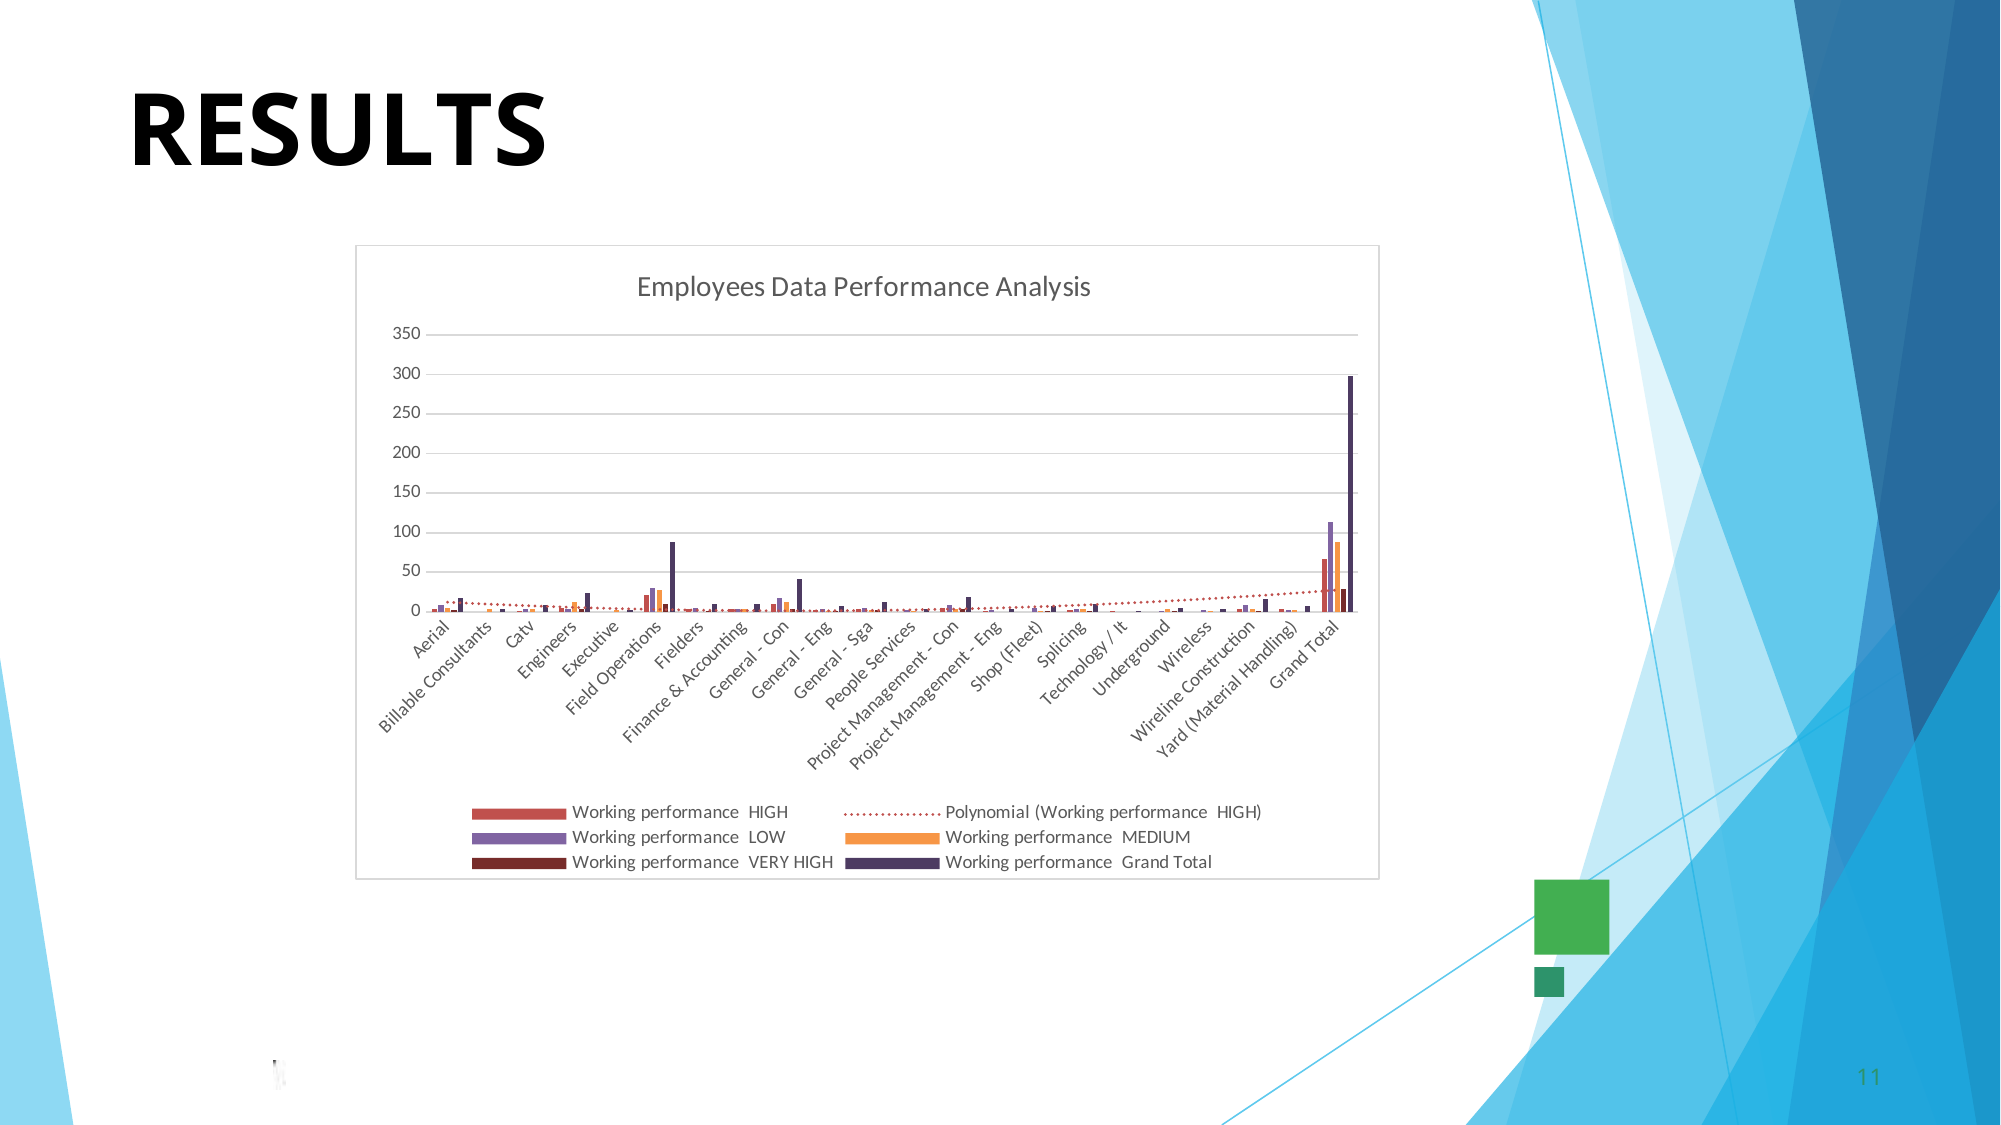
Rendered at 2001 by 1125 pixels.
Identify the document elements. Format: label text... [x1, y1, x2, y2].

chart [354, 244, 1380, 880]
picture [273, 1060, 287, 1091]
text_box 11 [1849, 1061, 1888, 1095]
text_box [1534, 967, 1565, 997]
text_box [1534, 879, 1610, 955]
title RESULTS [123, 63, 587, 254]
